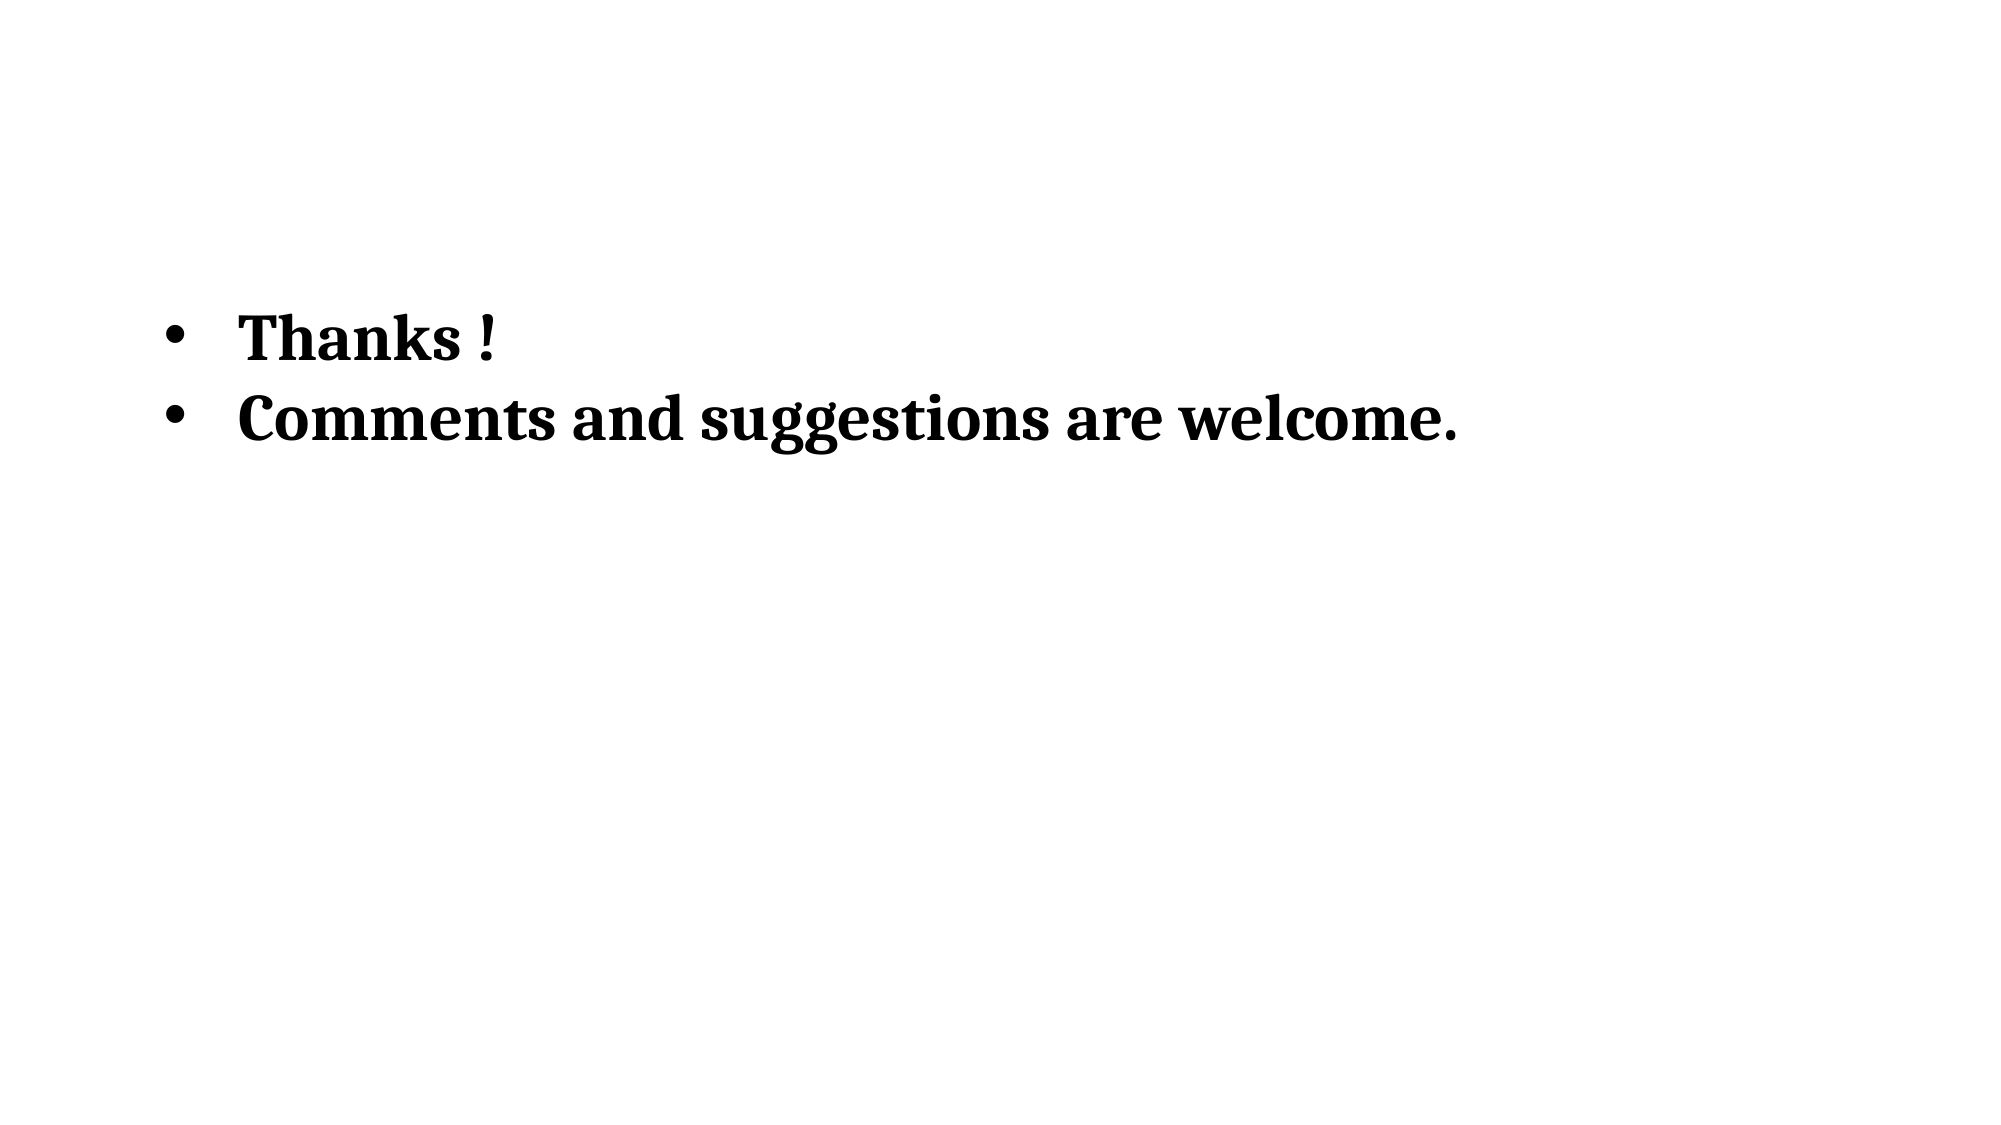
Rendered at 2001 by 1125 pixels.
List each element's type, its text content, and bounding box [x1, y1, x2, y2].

text_box Thanks ! Comments and suggestions are welcome. [148, 285, 1852, 461]
